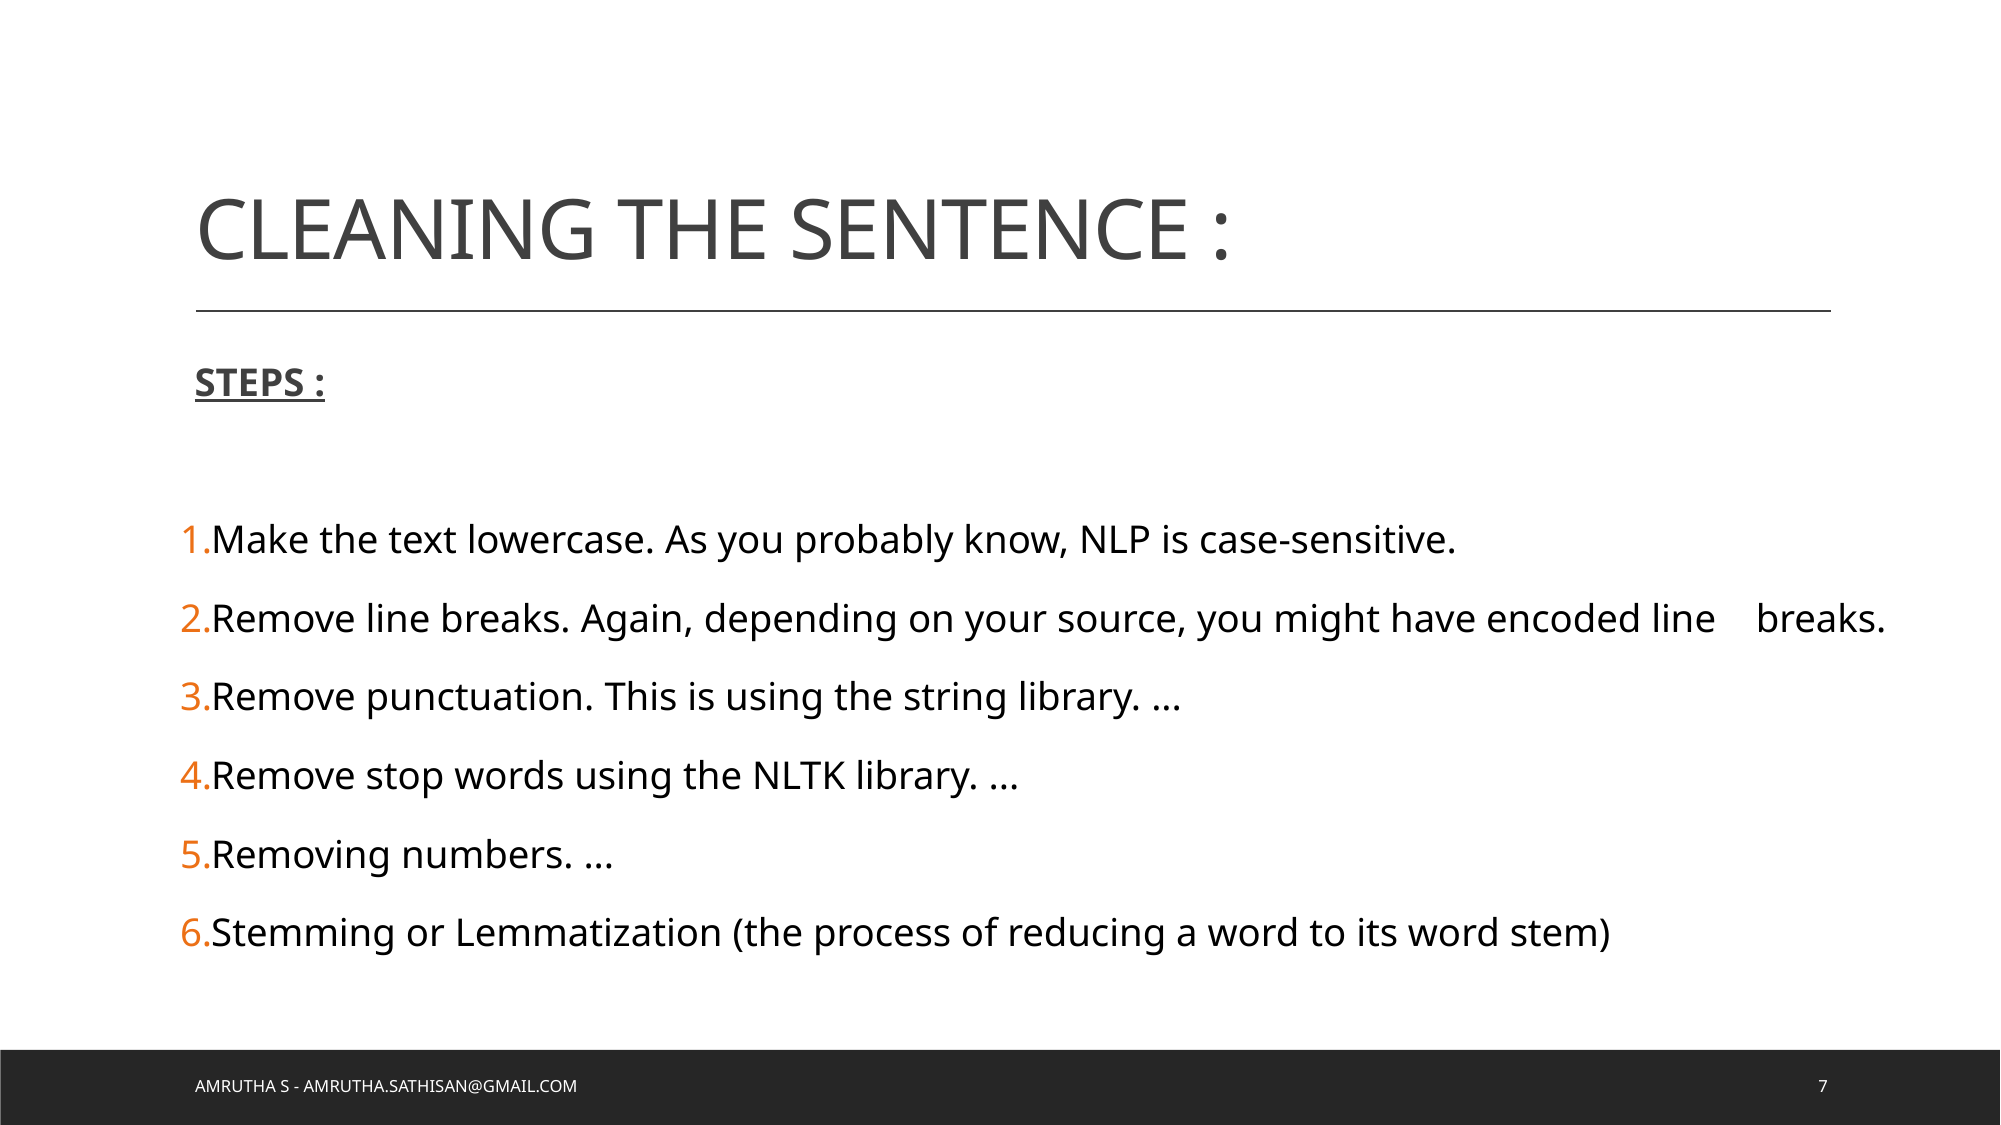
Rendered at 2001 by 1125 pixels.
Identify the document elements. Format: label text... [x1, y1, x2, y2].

title CLEANING THE SENTENCE : [180, 47, 1830, 285]
footer Amrutha S - amrutha.sathisan@gmail.com [180, 1057, 1299, 1118]
slide_number 7 [1803, 1057, 1932, 1118]
list STEPS : Make the text lowercase. As you probably know, NLP is case-sensitive. Remove line breaks. Again, depending on your source, you might have encoded line breaks. Remove punctuation. This is using the string library. ... Remove stop words using the NLTK library. ... Removing numbers. ... Stemming or Lemmatization (the process of reducing a word to its word stem) [180, 345, 1955, 963]
